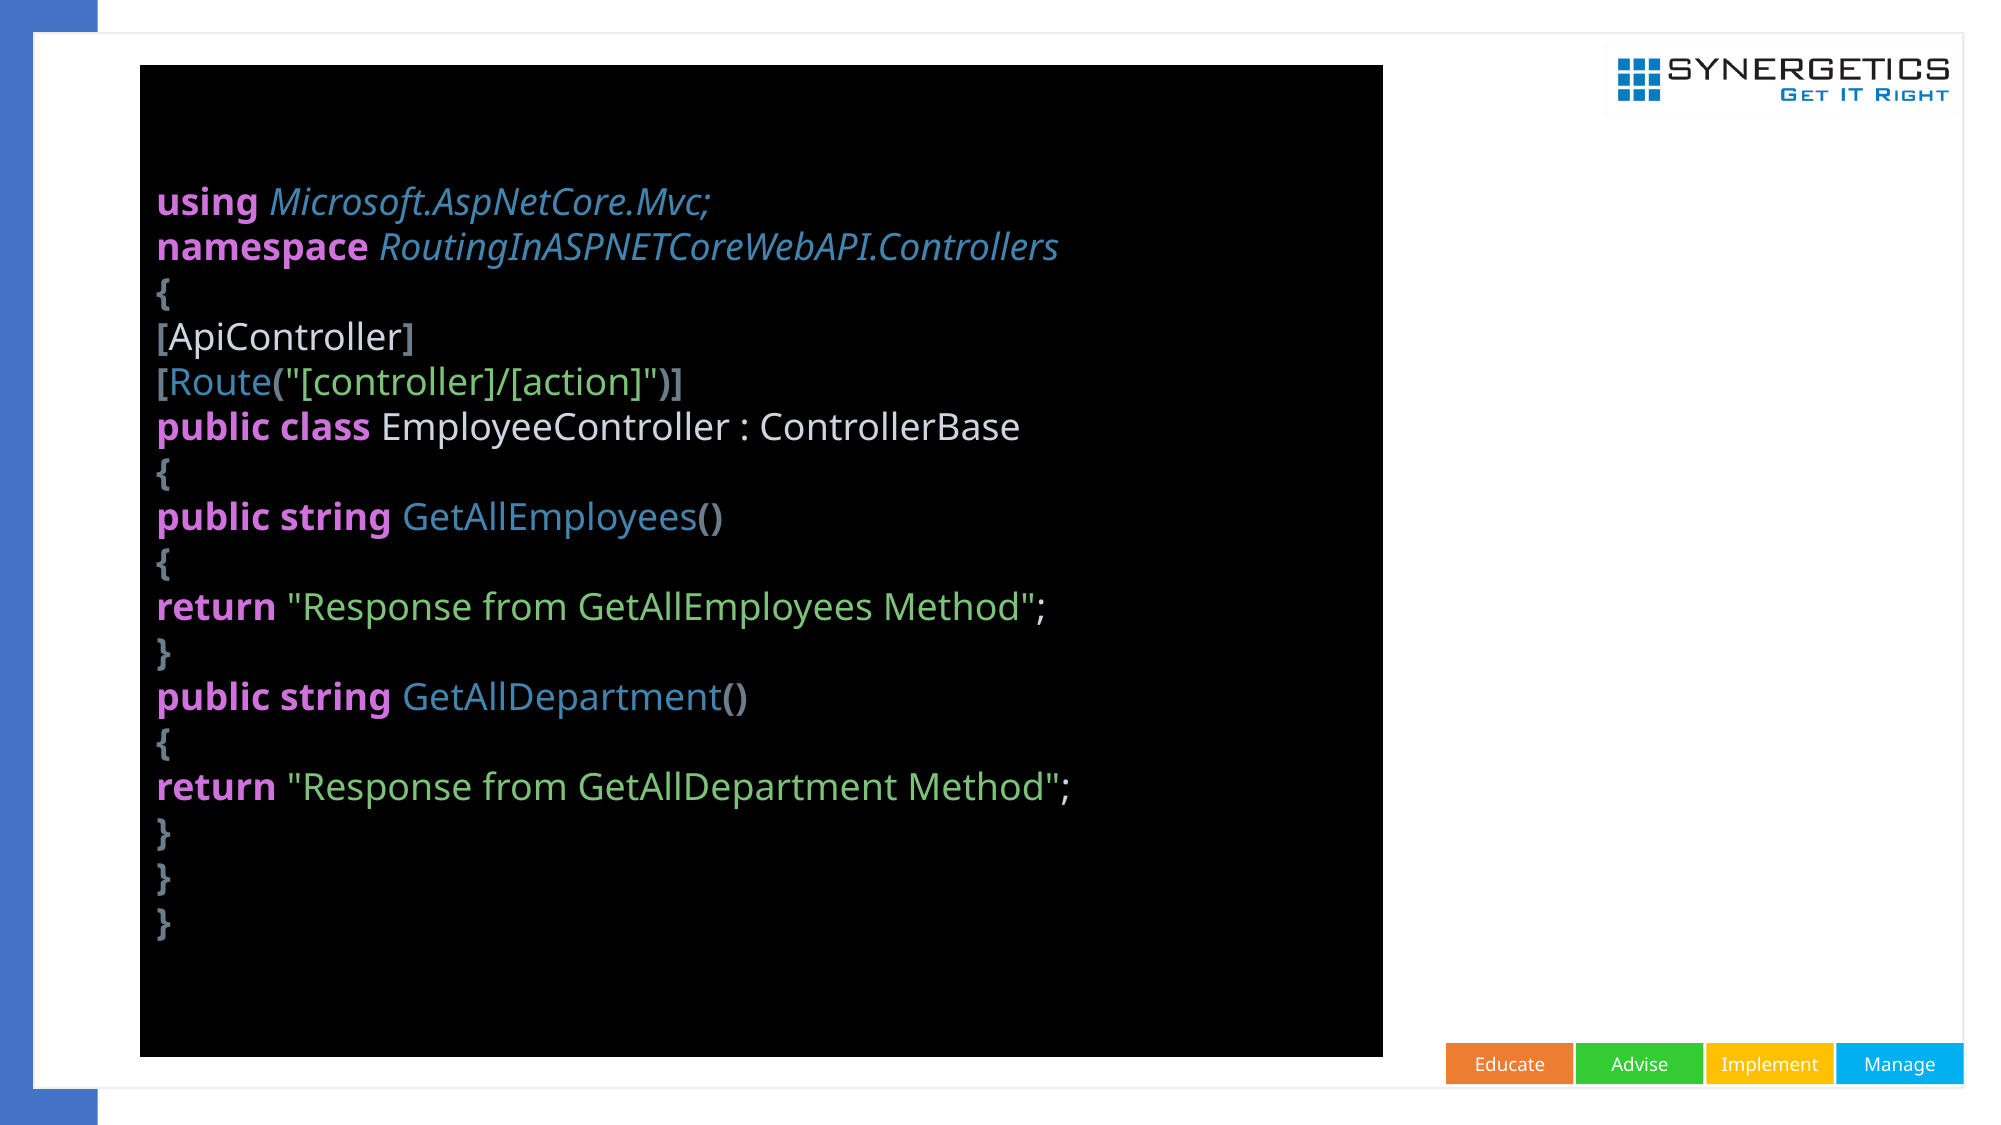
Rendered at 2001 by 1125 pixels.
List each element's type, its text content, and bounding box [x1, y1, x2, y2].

text_box using Microsoft.AspNetCore.Mvc; namespace RoutingInASPNETCoreWebAPI.Controllers { [ApiController] [Route("[controller]/[action]")] public class EmployeeController : ControllerBase { public string GetAllEmployees() { return "Response from GetAllEmployees Method"; } public string GetAllDepartment() { return "Response from GetAllDepartment Method"; } } } [140, 65, 1383, 1057]
picture [1606, 45, 1960, 114]
